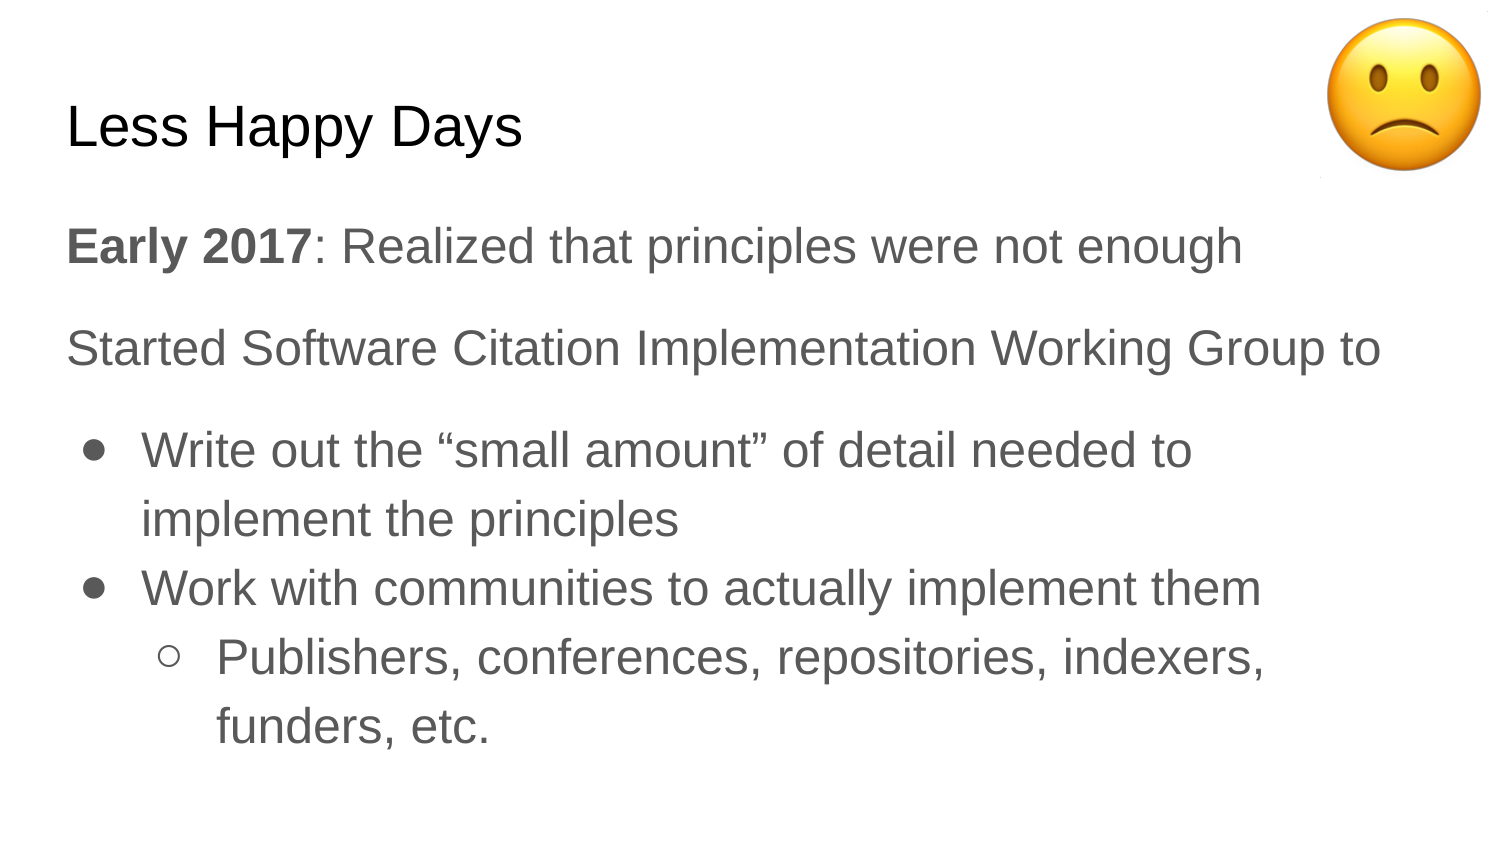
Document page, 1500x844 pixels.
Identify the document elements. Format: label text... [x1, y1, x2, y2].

list Early 2017: Realized that principles were not enough Started Software Citation Implementation Working Group to Write out the “small amount” of detail needed to implement the principles Work with communities to actually implement them Publishers, conferences, repositories, indexers, funders, etc. [51, 189, 1449, 750]
title Less Happy Days [51, 72, 1315, 167]
picture [1320, 11, 1488, 179]
